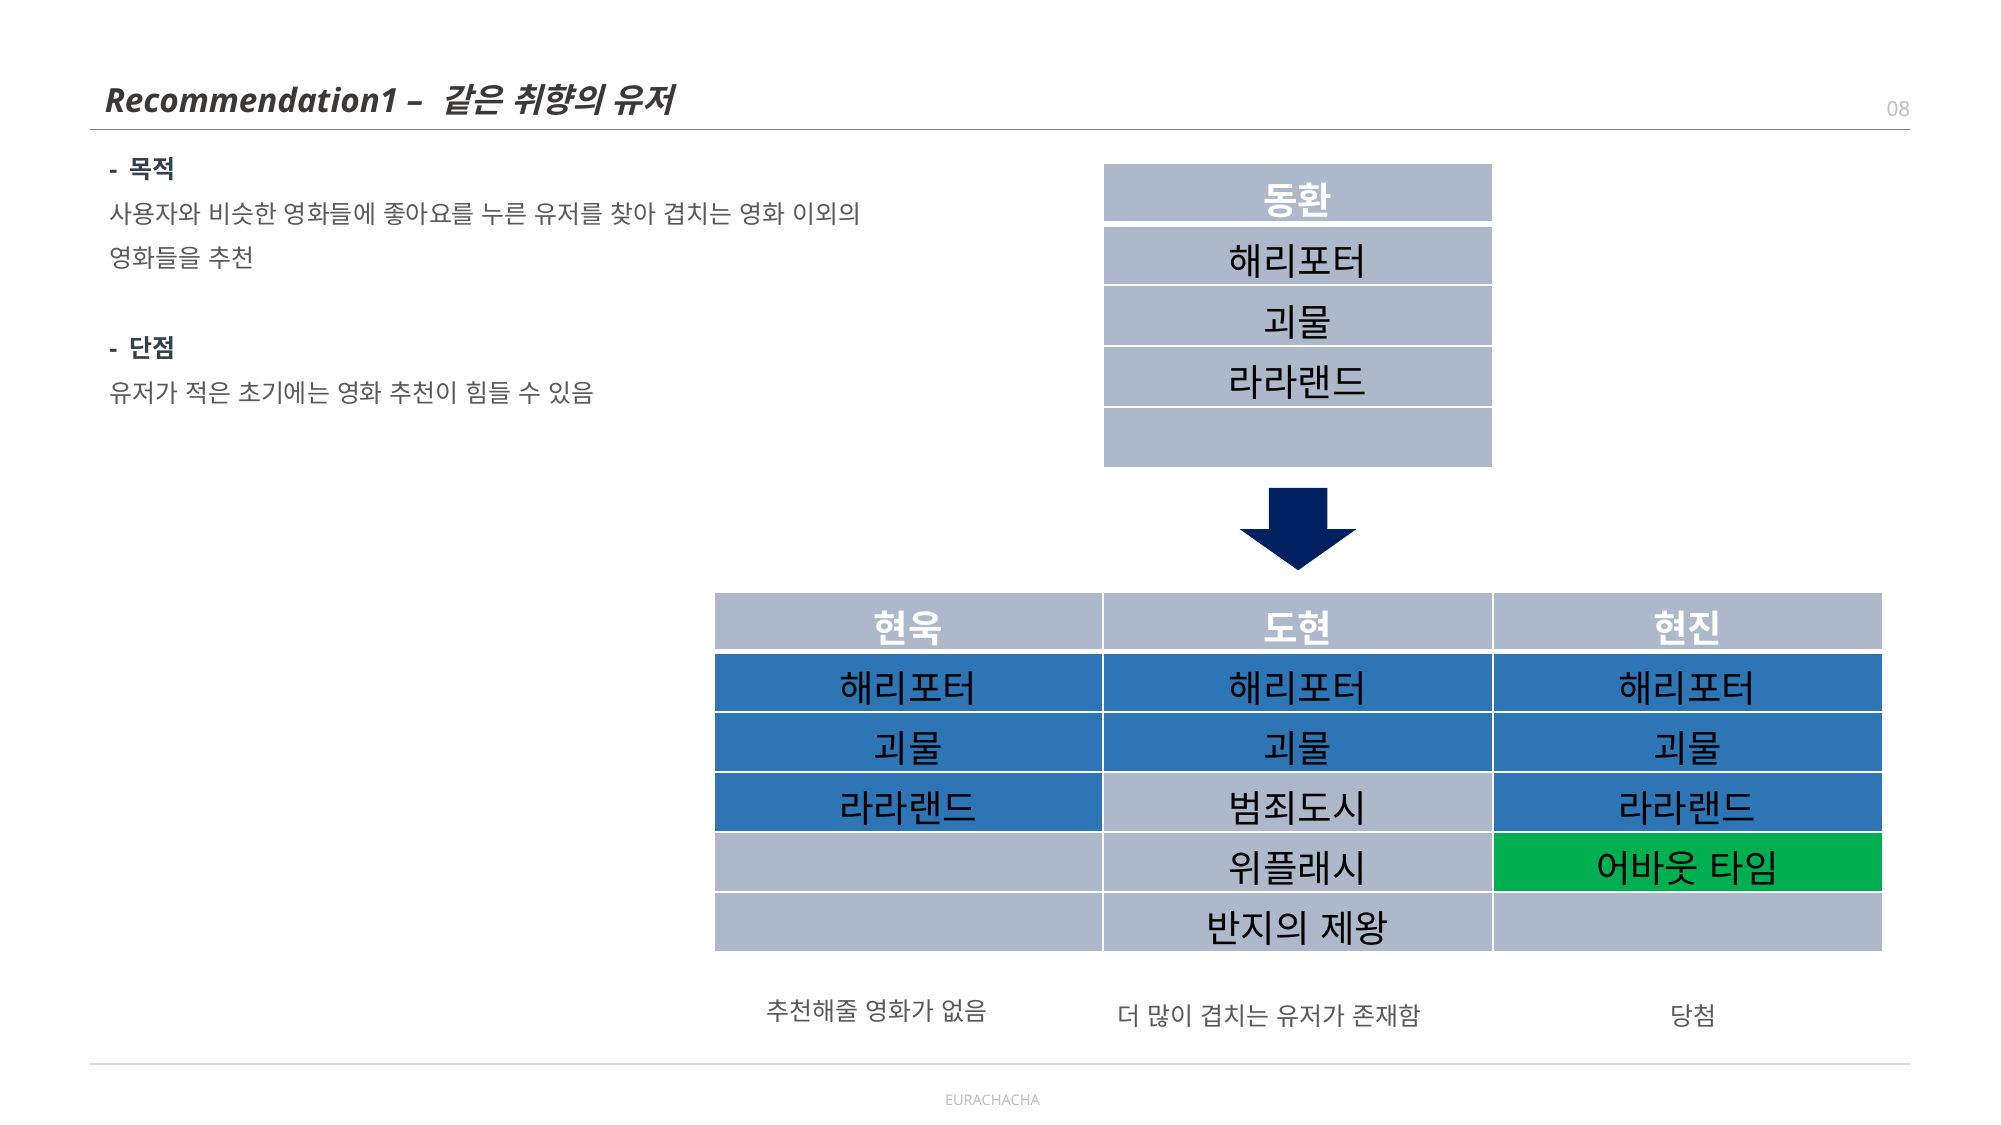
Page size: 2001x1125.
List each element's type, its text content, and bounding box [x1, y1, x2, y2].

table_header 도현 [1104, 593, 1492, 649]
table_header 현욱 [715, 593, 1102, 649]
table_header 현진 [1494, 593, 1882, 649]
table_cell 괴물 [1494, 713, 1882, 771]
table_cell 해리포터 [1104, 654, 1492, 711]
table_cell [1104, 408, 1492, 467]
table_cell 반지의 제왕 [1104, 893, 1492, 951]
table_cell 해리포터 [1494, 654, 1882, 711]
table_cell 라라랜드 [1494, 773, 1882, 831]
text_box 당첨 [1655, 977, 1740, 1038]
text_box [1236, 486, 1360, 572]
text_box 추천해줄 영화가 없음 [751, 972, 1045, 1033]
table_cell 괴물 [1104, 286, 1492, 345]
text_box 더 많이 겹치는 유저가 존재함 [1102, 977, 1486, 1038]
table_header 동환 [1104, 164, 1492, 221]
table_cell 라라랜드 [1104, 347, 1492, 406]
table_cell 어바웃 타임 [1494, 833, 1882, 891]
table_cell [715, 893, 1102, 951]
table_cell [715, 833, 1102, 891]
table_cell 해리포터 [1104, 227, 1492, 284]
table_header 08 [1838, 42, 1910, 129]
table_cell 범죄도시 [1104, 773, 1492, 831]
table_header EURACHACHA [90, 1065, 1910, 1125]
text_box - 목적 사용자와 비슷한 영화들에 좋아요를 누른 유저를 찾아 겹치는 영화 이외의 영화들을 추천 - 단점 유저가 적은 초기에는 영화 추천이 힘들 수 있음 [94, 130, 899, 415]
table_header Recommendation1 – 같은 취향의 유저 [90, 42, 1838, 129]
table_cell [1494, 893, 1882, 951]
table_cell 괴물 [715, 713, 1102, 771]
table_cell 괴물 [1104, 713, 1492, 771]
table_cell 라라랜드 [715, 773, 1102, 831]
table_cell 위플래시 [1104, 833, 1492, 891]
table_cell 해리포터 [715, 654, 1102, 711]
